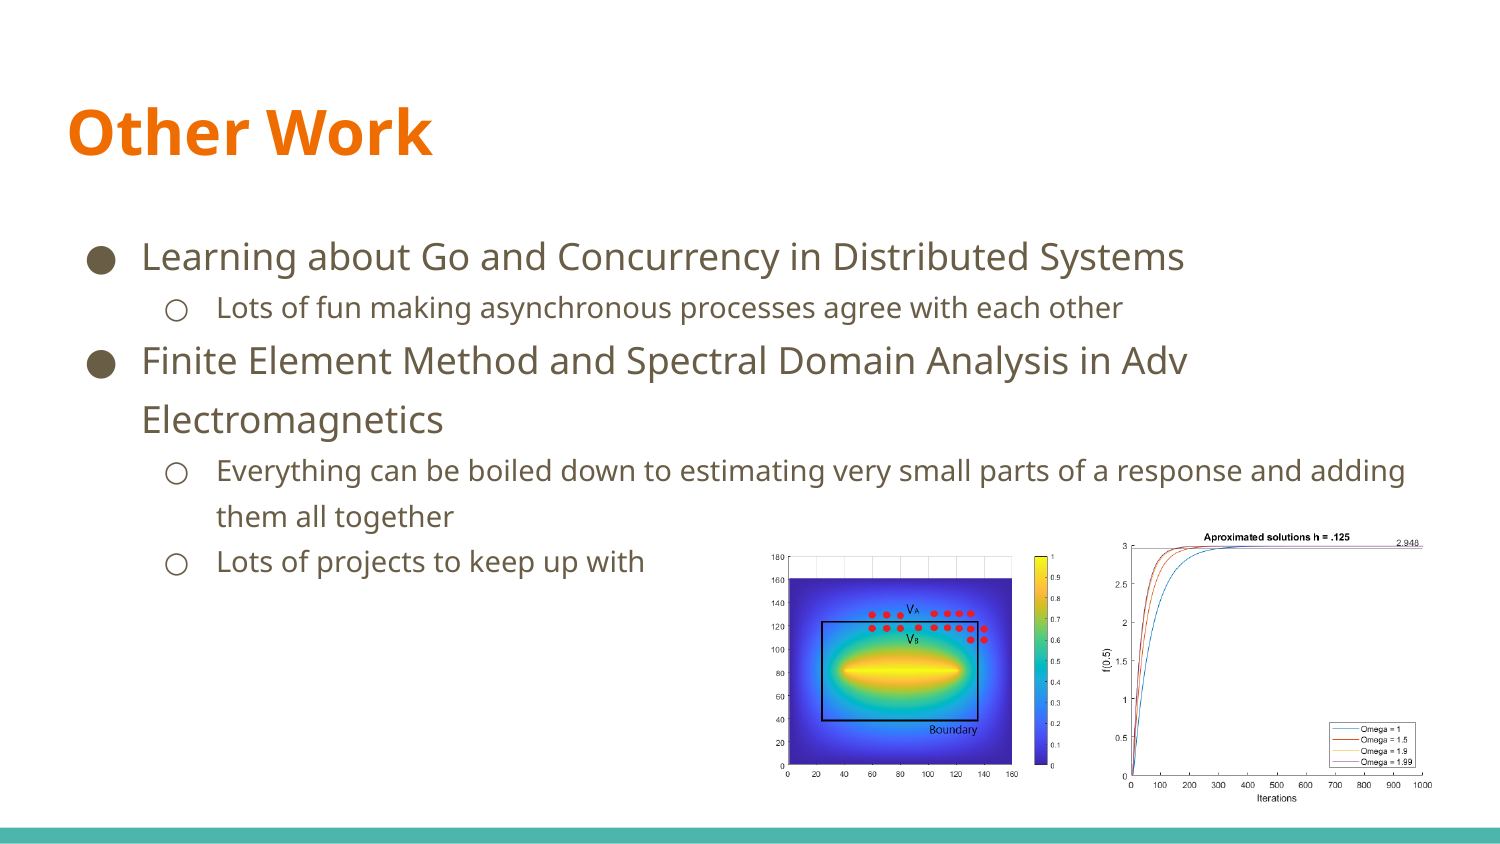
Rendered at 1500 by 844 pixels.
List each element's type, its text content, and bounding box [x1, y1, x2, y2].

title Other Work [51, 72, 1449, 189]
list Learning about Go and Concurrency in Distributed Systems Lots of fun making asynchronous processes agree with each other Finite Element Method and Spectral Domain Analysis in Adv Electromagnetics Everything can be boiled down to estimating very small parts of a response and adding them all together Lots of projects to keep up with [51, 207, 1449, 750]
picture [749, 524, 1458, 807]
